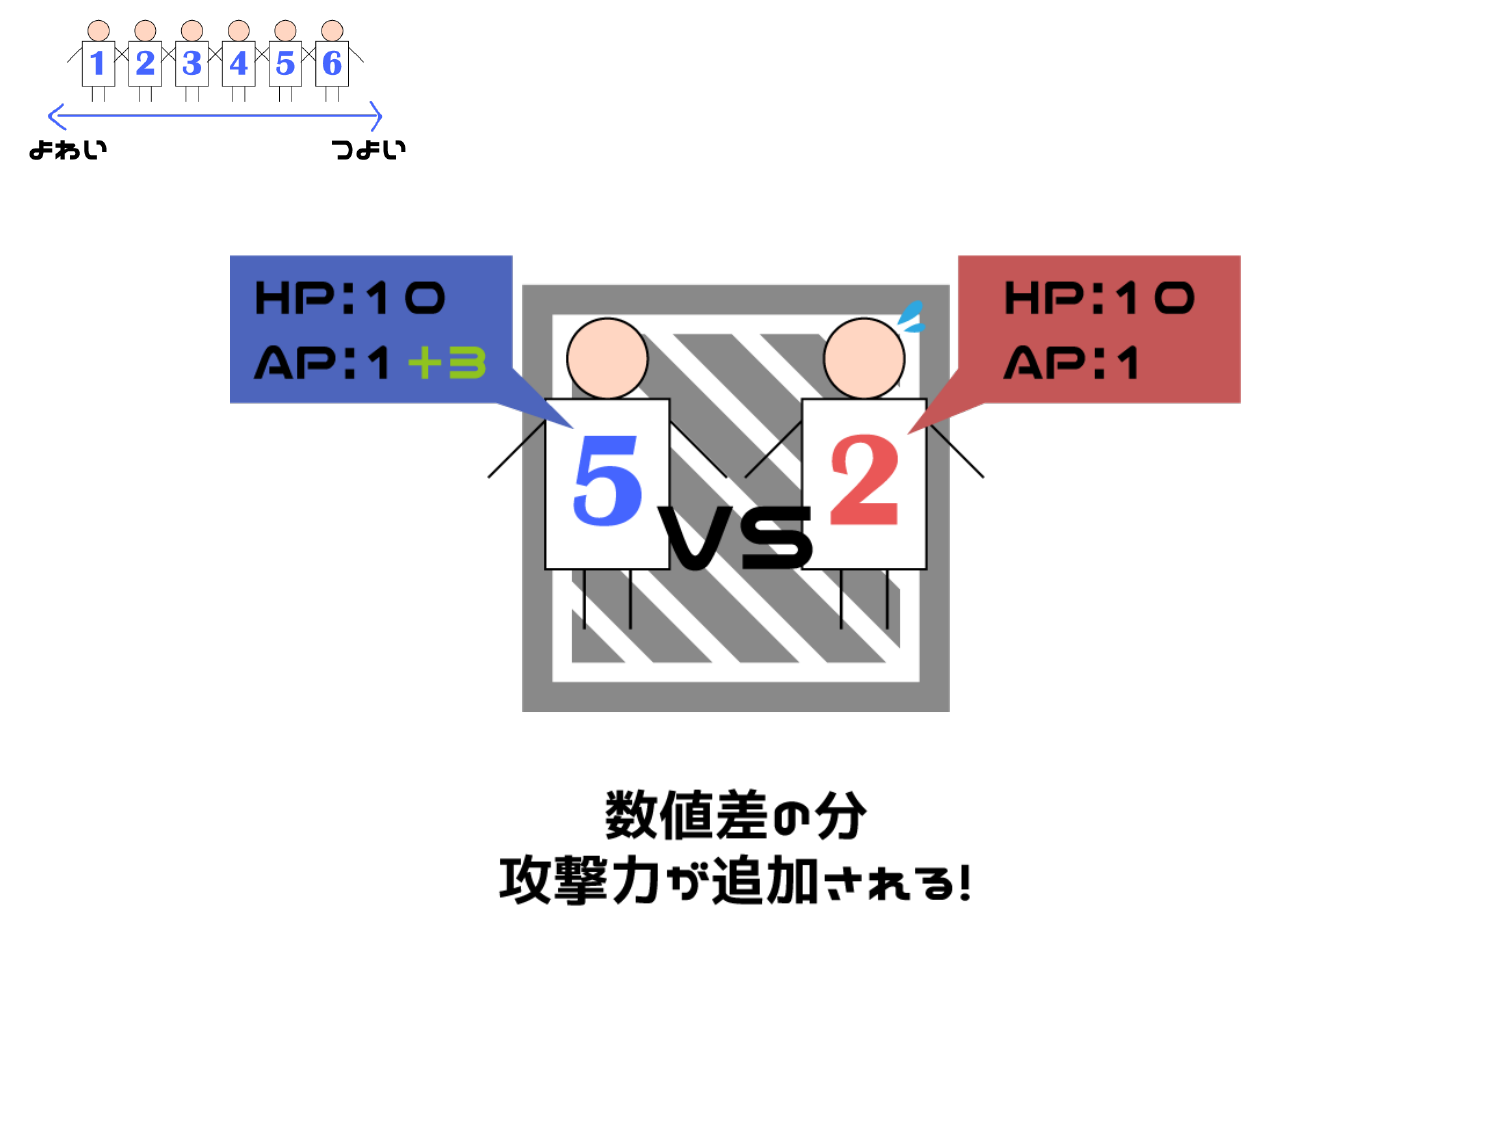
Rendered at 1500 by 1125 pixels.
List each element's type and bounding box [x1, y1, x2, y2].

picture [27, 18, 408, 173]
picture [229, 255, 1242, 916]
